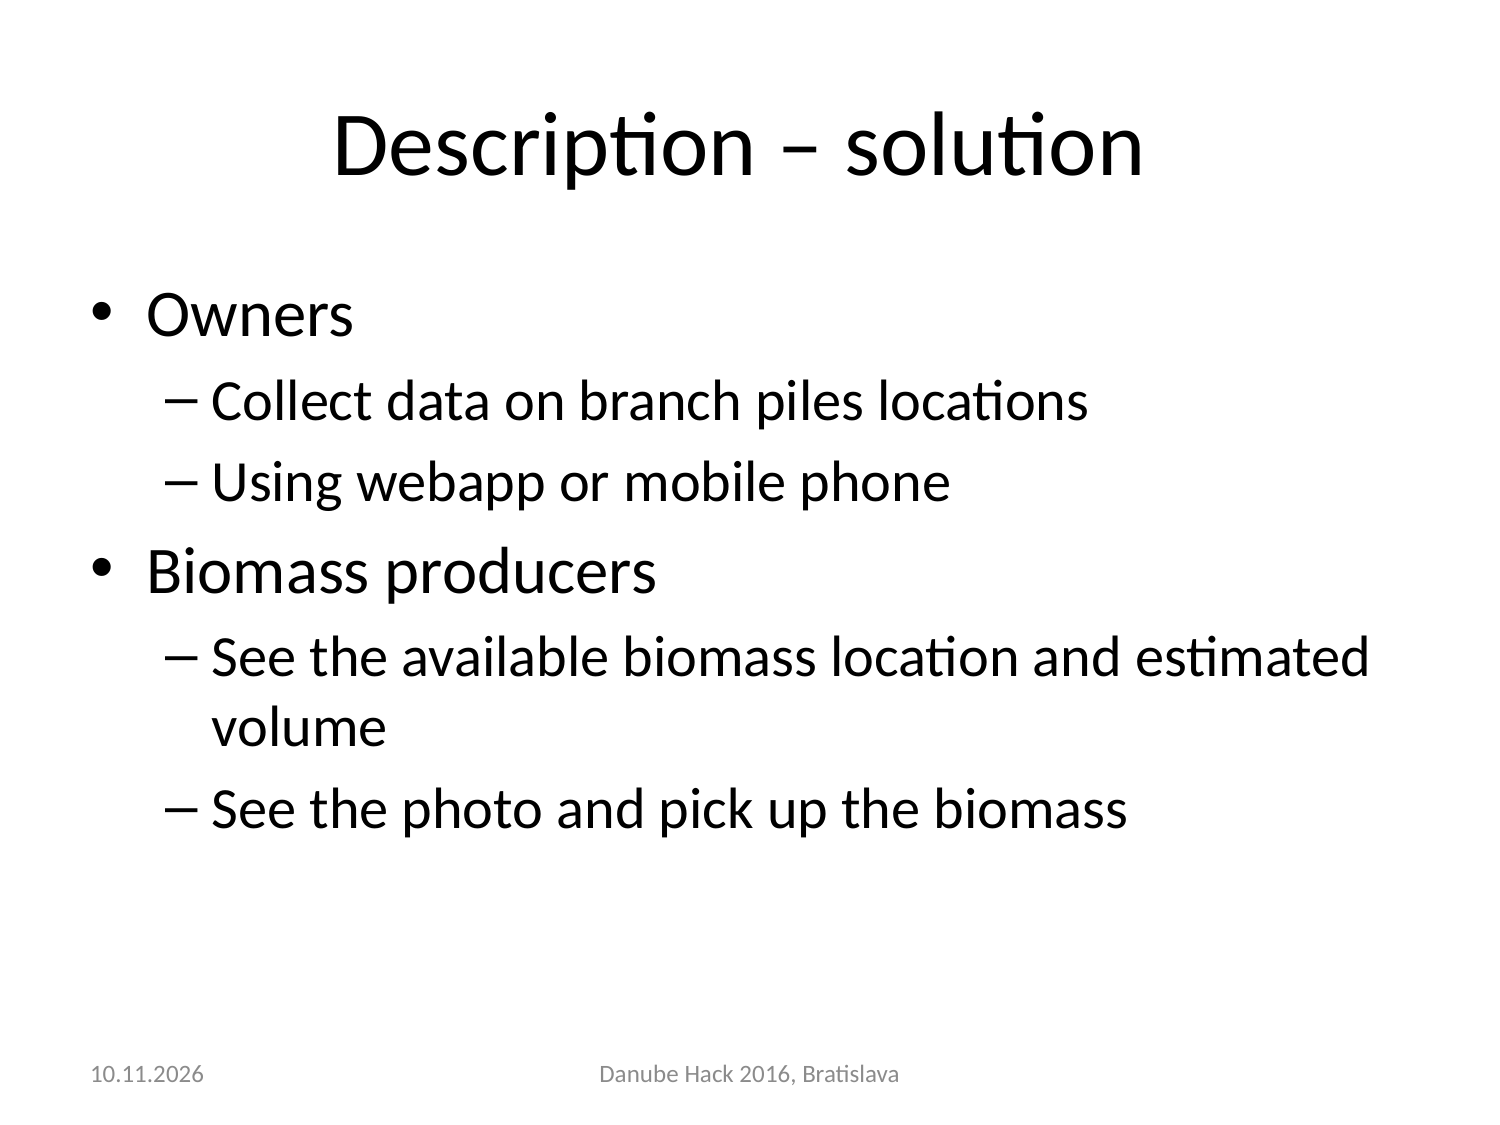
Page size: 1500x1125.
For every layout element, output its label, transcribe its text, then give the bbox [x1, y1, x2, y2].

footer Danube Hack 2016, Bratislava [512, 1042, 988, 1103]
list Owners Collect data on branch piles locations Using webapp or mobile phone Biomass producers See the available biomass location and estimated volume See the photo and pick up the biomass [75, 262, 1425, 1005]
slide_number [75, 1042, 425, 1103]
title Description – solution [75, 45, 1425, 233]
